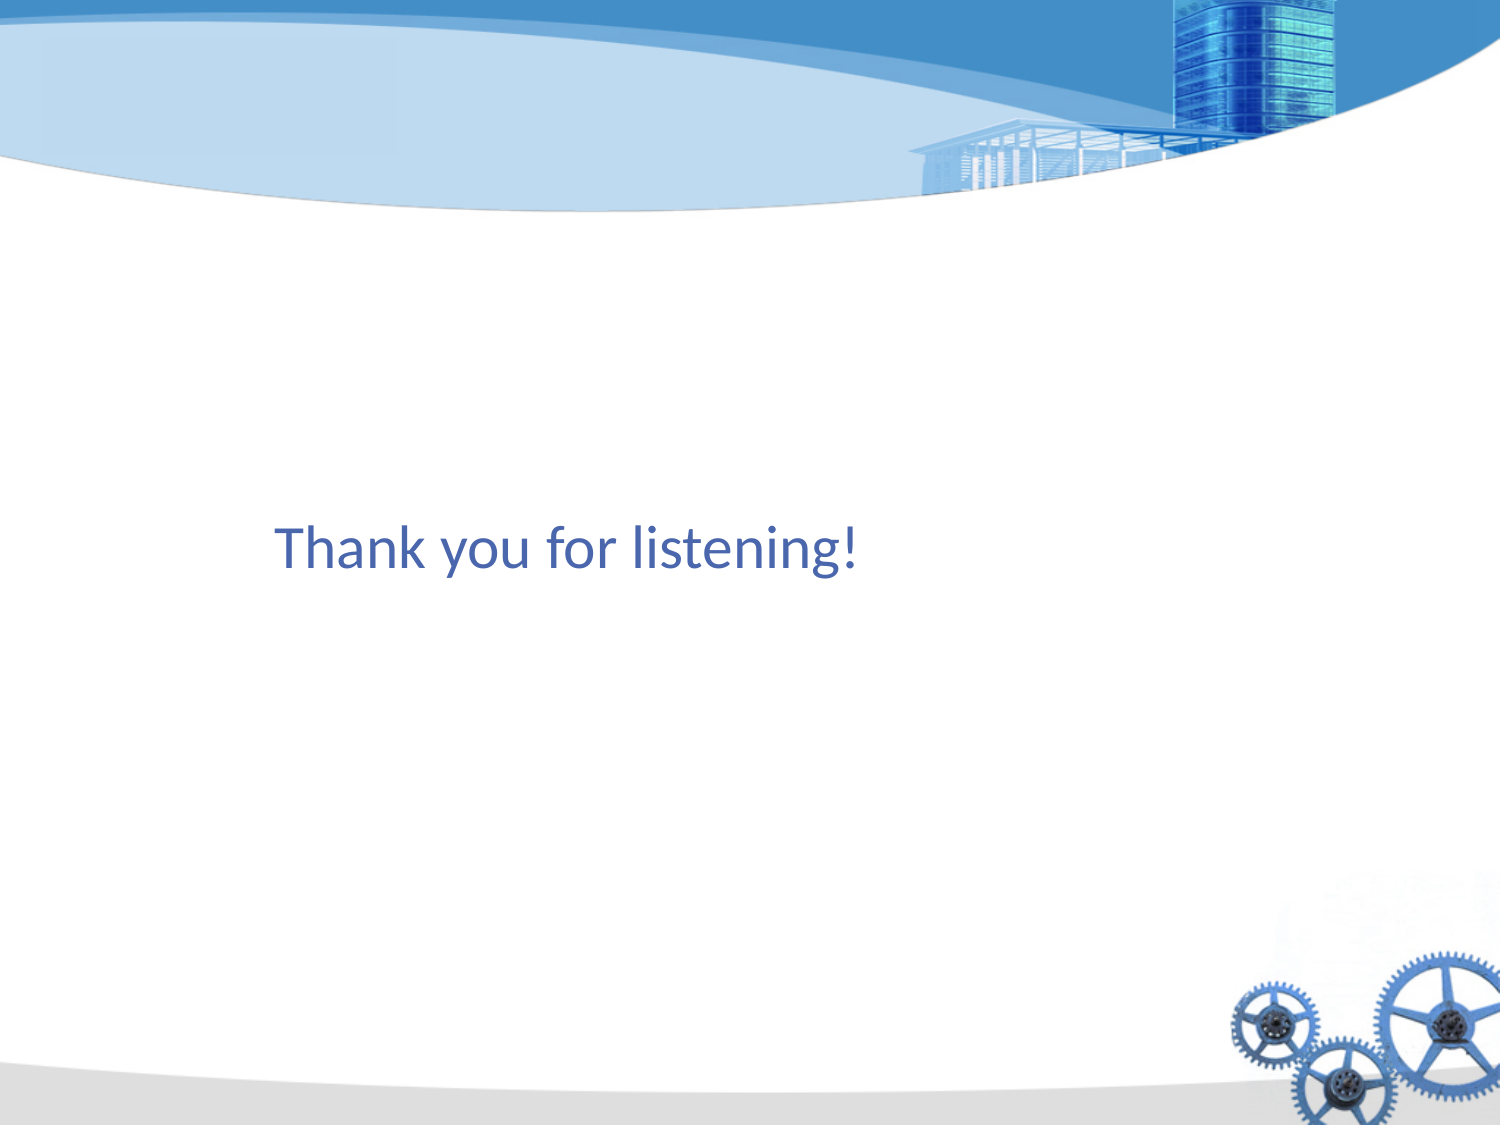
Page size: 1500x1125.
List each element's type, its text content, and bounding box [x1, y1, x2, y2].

picture [0, 870, 1500, 1125]
title Thank you for listening! [274, 447, 1338, 656]
picture [0, 0, 1500, 227]
